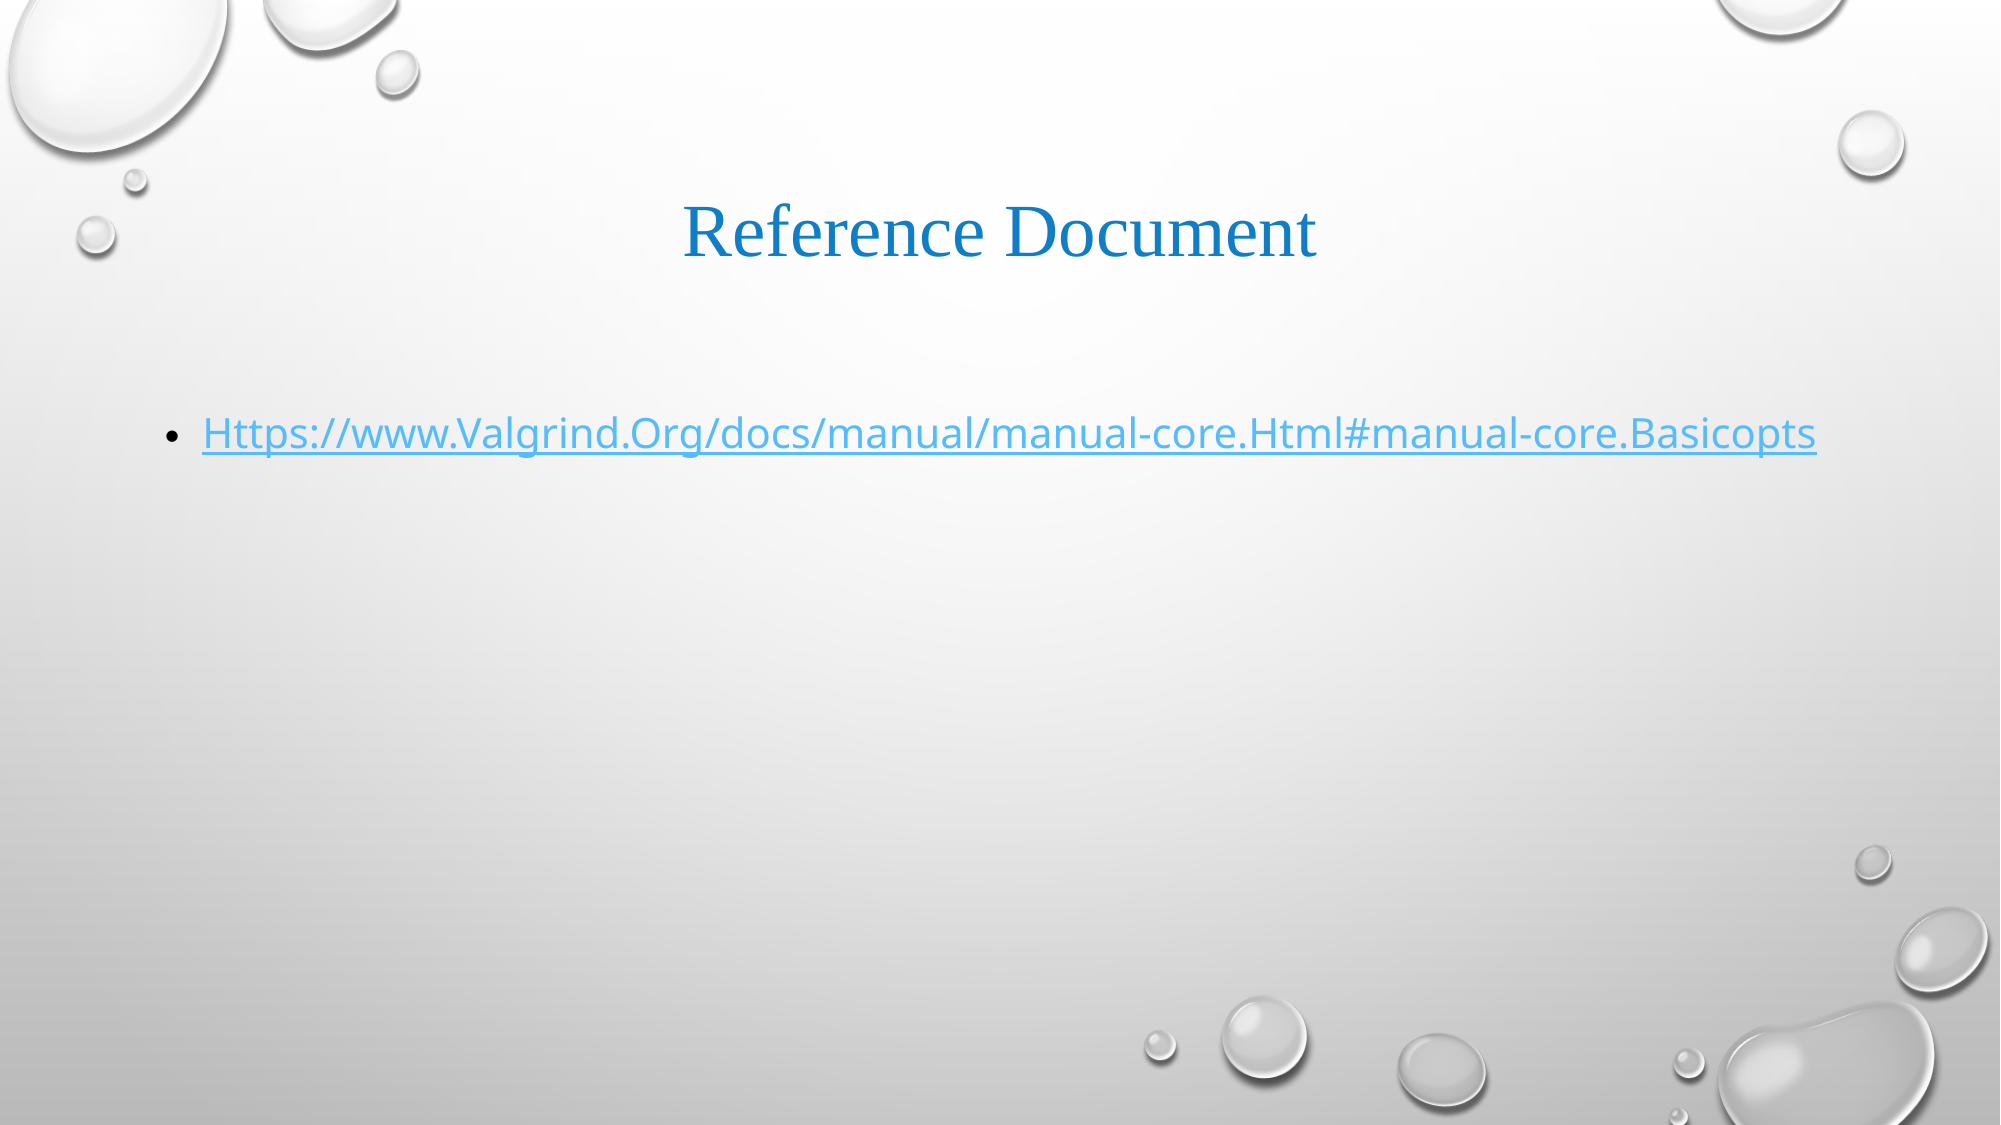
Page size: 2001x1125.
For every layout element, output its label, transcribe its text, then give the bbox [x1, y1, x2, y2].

list Https://www.Valgrind.Org/docs/manual/manual-core.Html#manual-core.Basicopts [149, 388, 1850, 950]
title Reference Document [149, 101, 1851, 364]
picture [0, 0, 2000, 1125]
